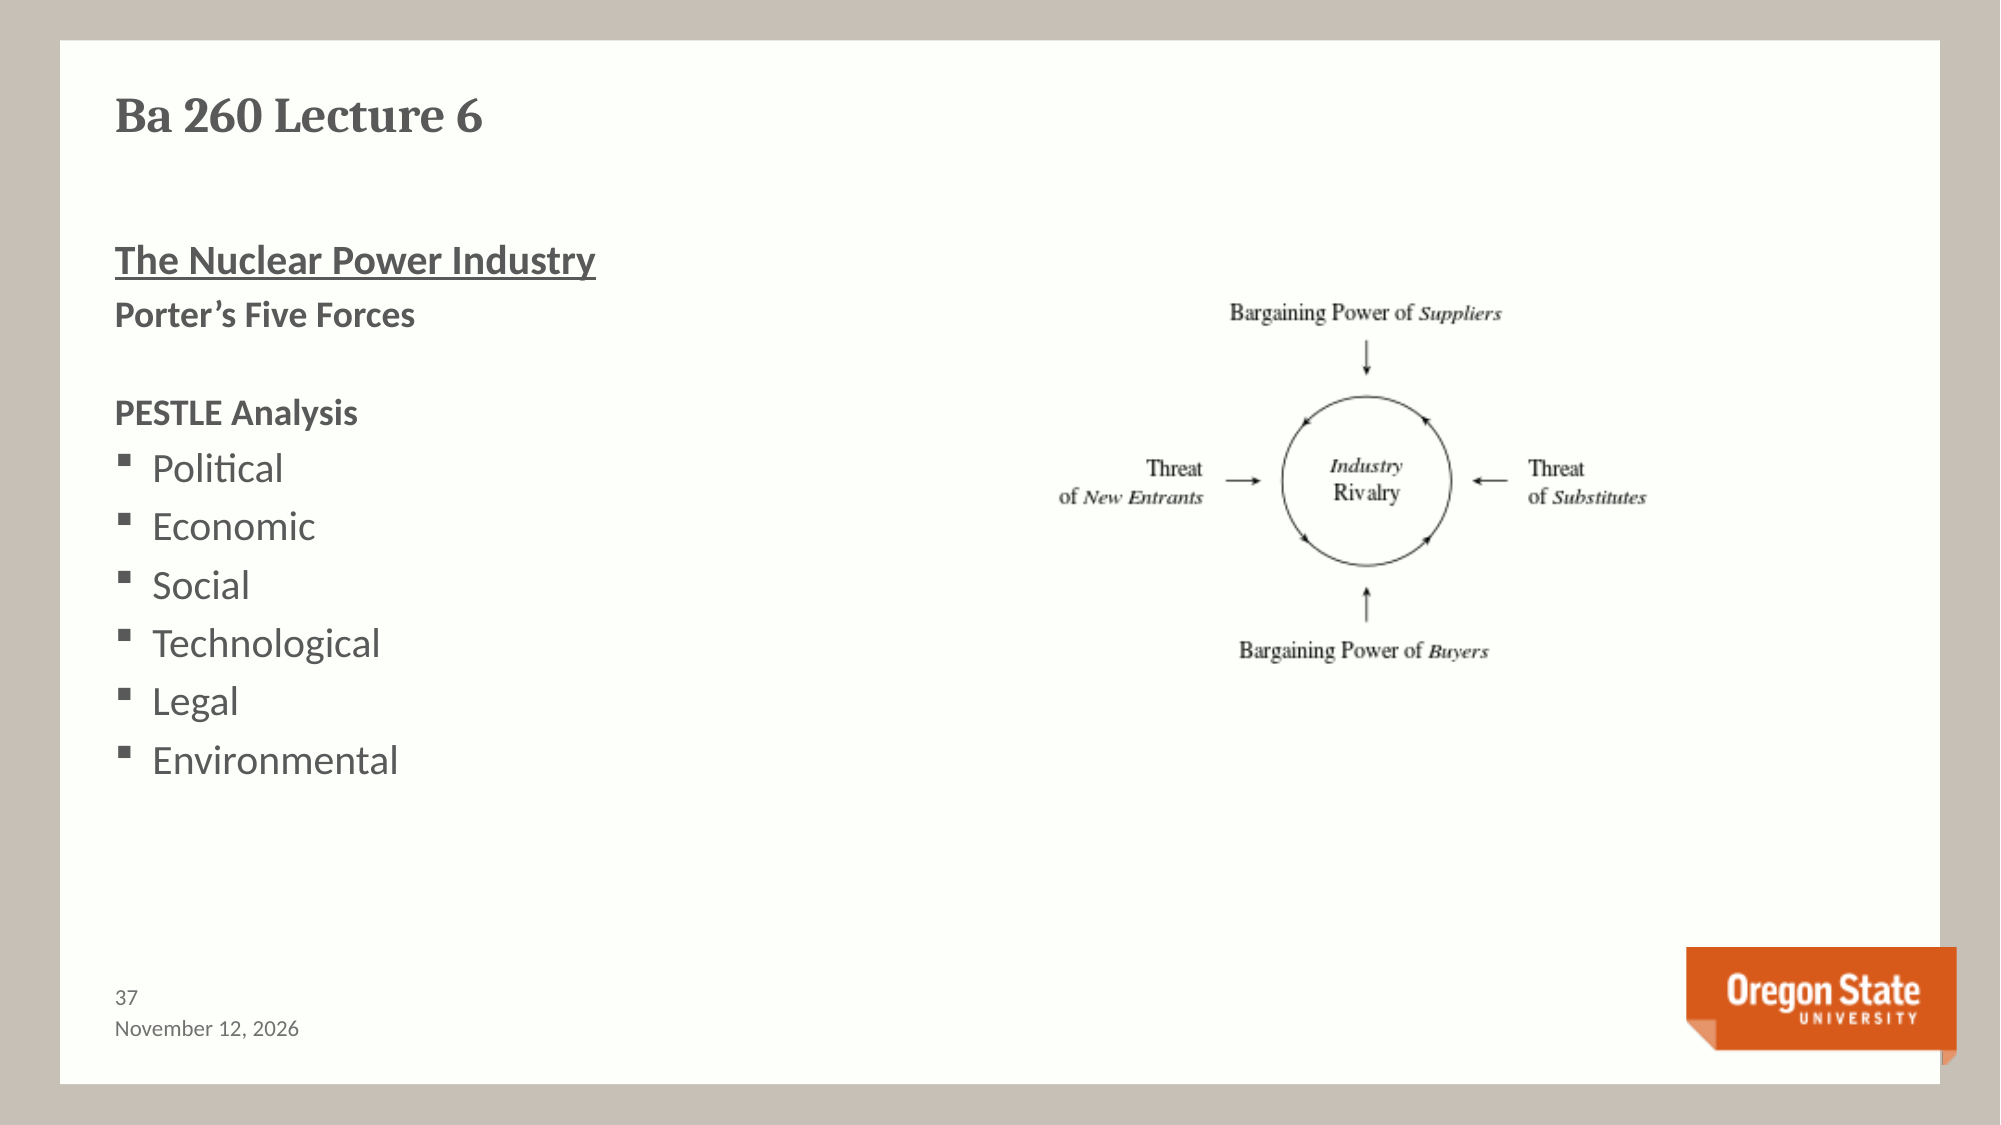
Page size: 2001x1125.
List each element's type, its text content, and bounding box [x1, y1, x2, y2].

picture [1030, 276, 1679, 690]
slide_number 36 [99, 982, 180, 1013]
title Ba 260 Lecture 6 [99, 75, 1900, 188]
list The Nuclear Power Industry Porter’s Five Forces PESTLE Analysis Political Economic Social Technological Legal Environmental [99, 224, 976, 938]
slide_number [99, 1012, 500, 1043]
